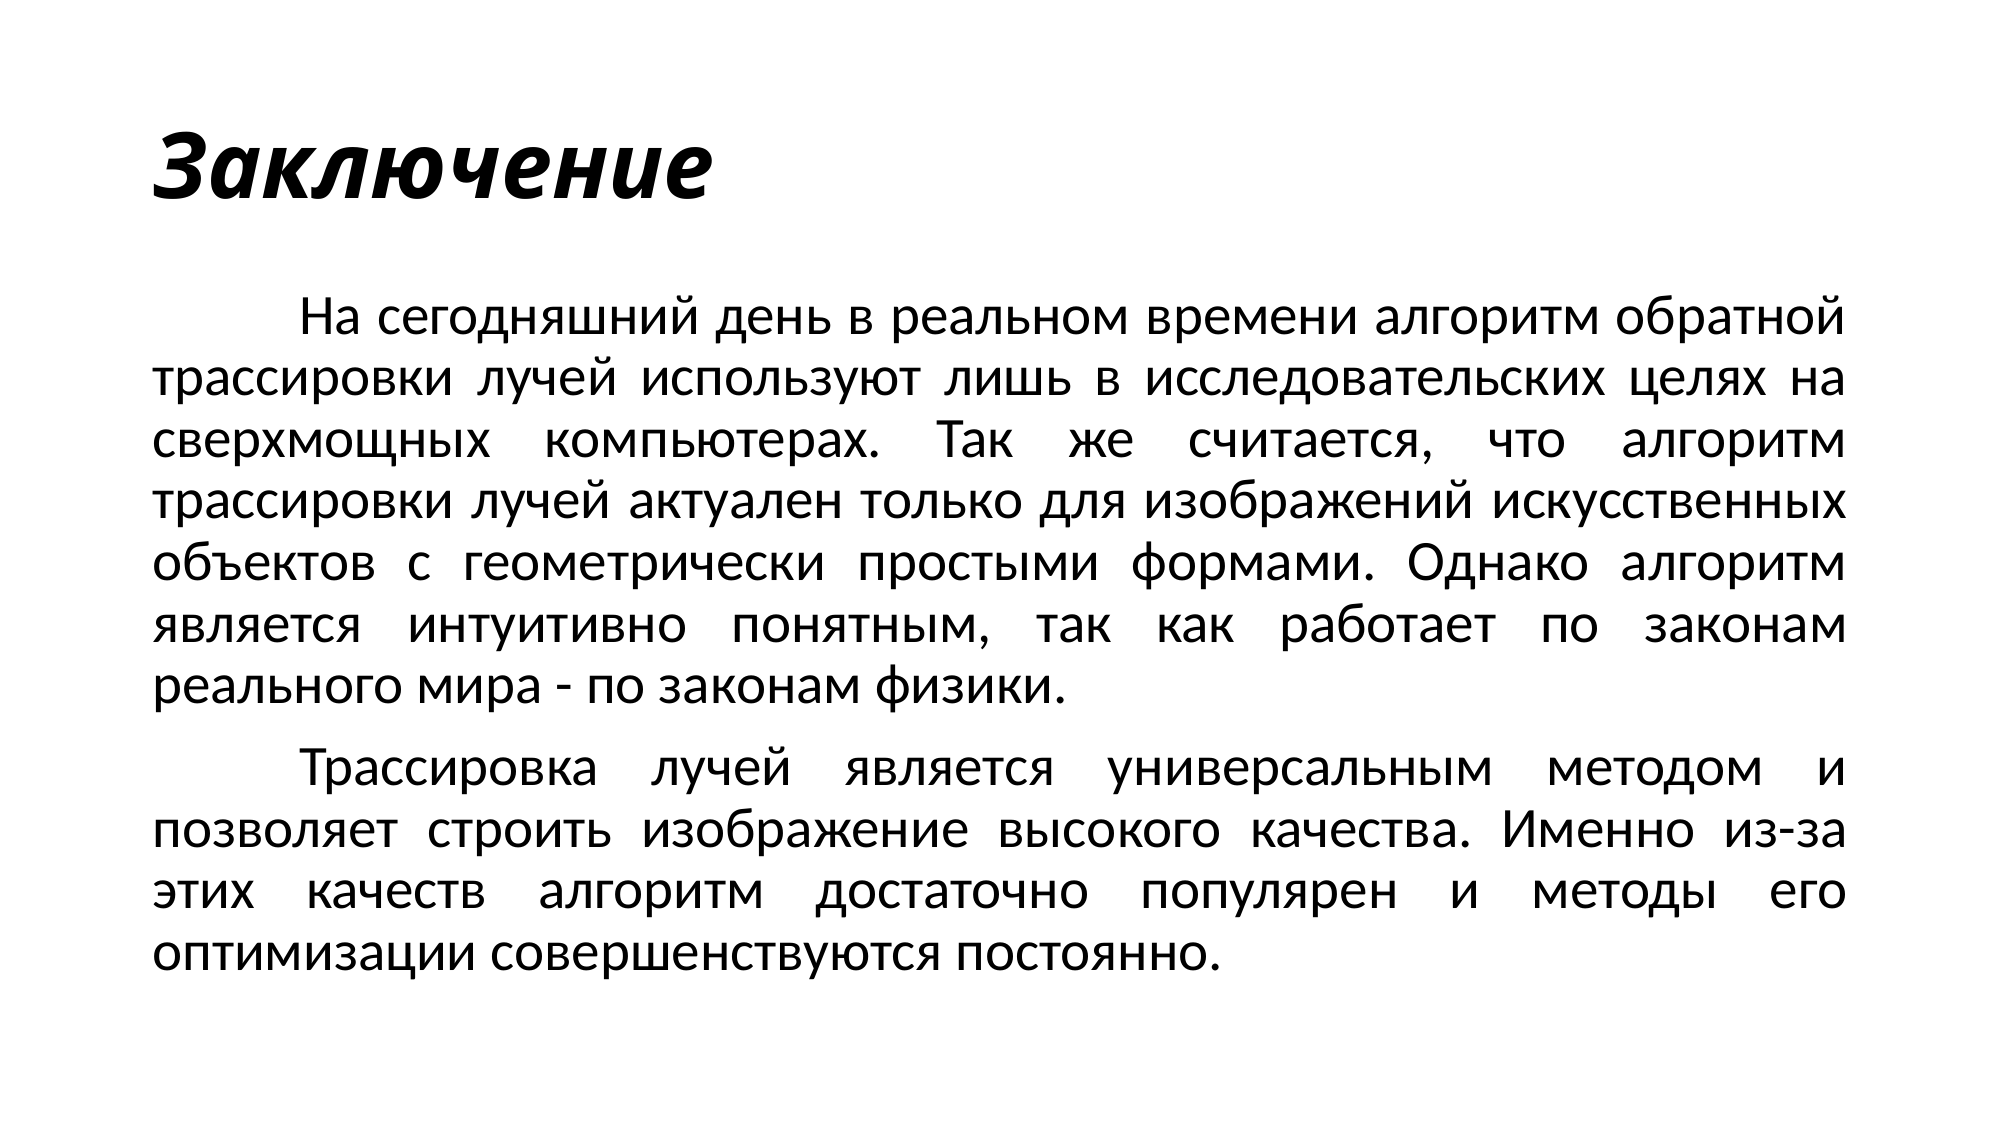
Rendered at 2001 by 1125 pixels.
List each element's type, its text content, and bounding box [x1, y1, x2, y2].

list На сегодняшний день в реальном времени алгоритм обратной трассировки лучей используют лишь в исследовательских целях на сверхмощных компьютерах. Так же считается, что алгоритм трассировки лучей актуален только для изображений искусственных объектов с геометрически простыми формами. Однако алгоритм является интуитивно понятным, так как работает по законам реального мира - по законам физики. Трассировка лучей является универсальным методом и позволяет строить изображение высокого качества. Именно из-за этих качеств алгоритм достаточно популярен и методы его оптимизации совершенствуются постоянно. [137, 277, 1863, 992]
title Заключение [137, 59, 1863, 277]
